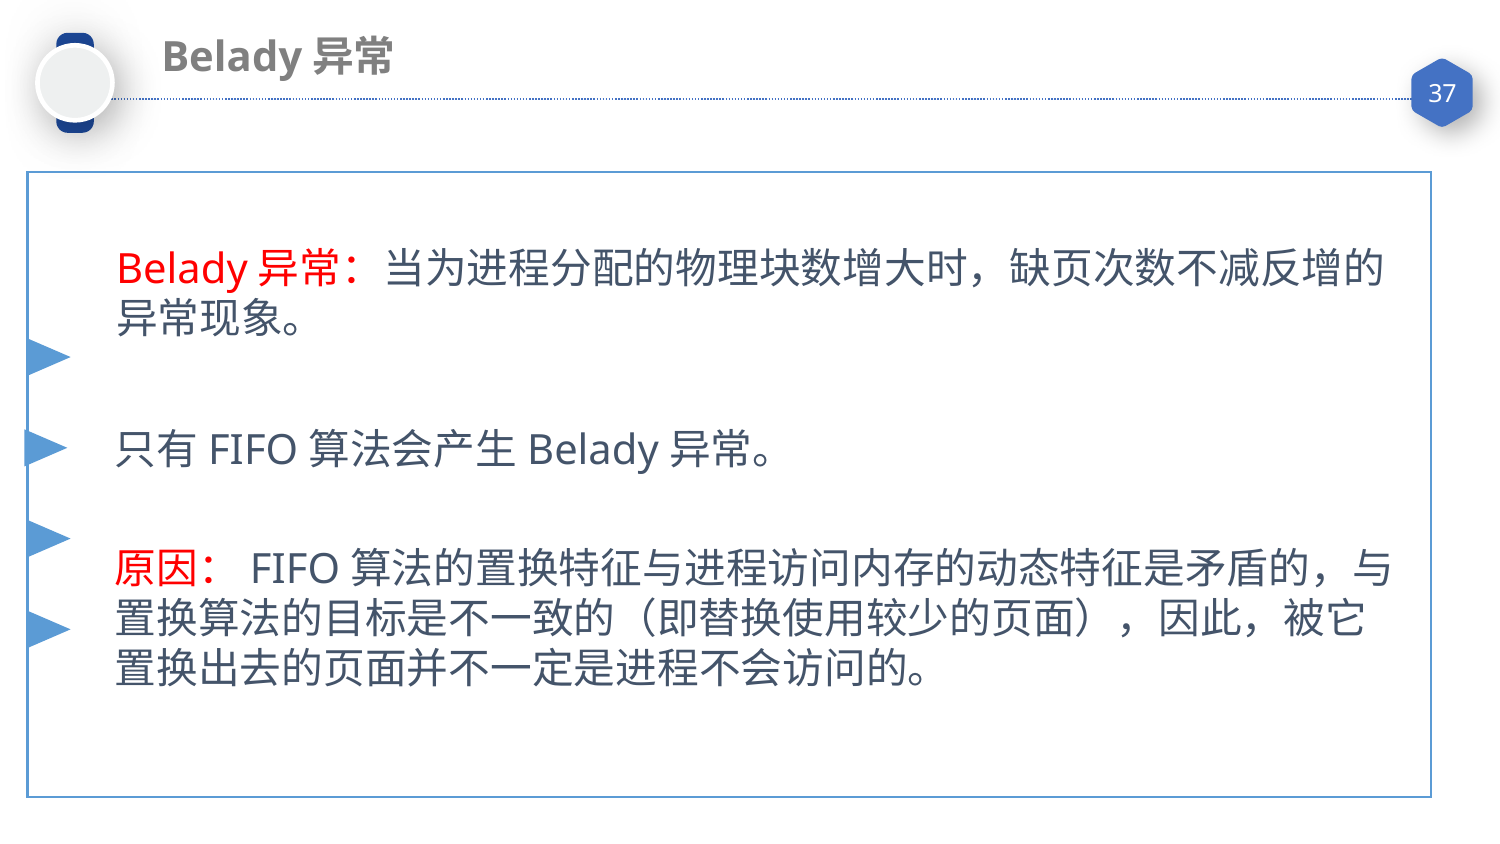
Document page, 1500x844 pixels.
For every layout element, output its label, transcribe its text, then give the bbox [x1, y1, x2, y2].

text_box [24, 171, 1432, 797]
text_box Belady异常 [149, 23, 913, 85]
